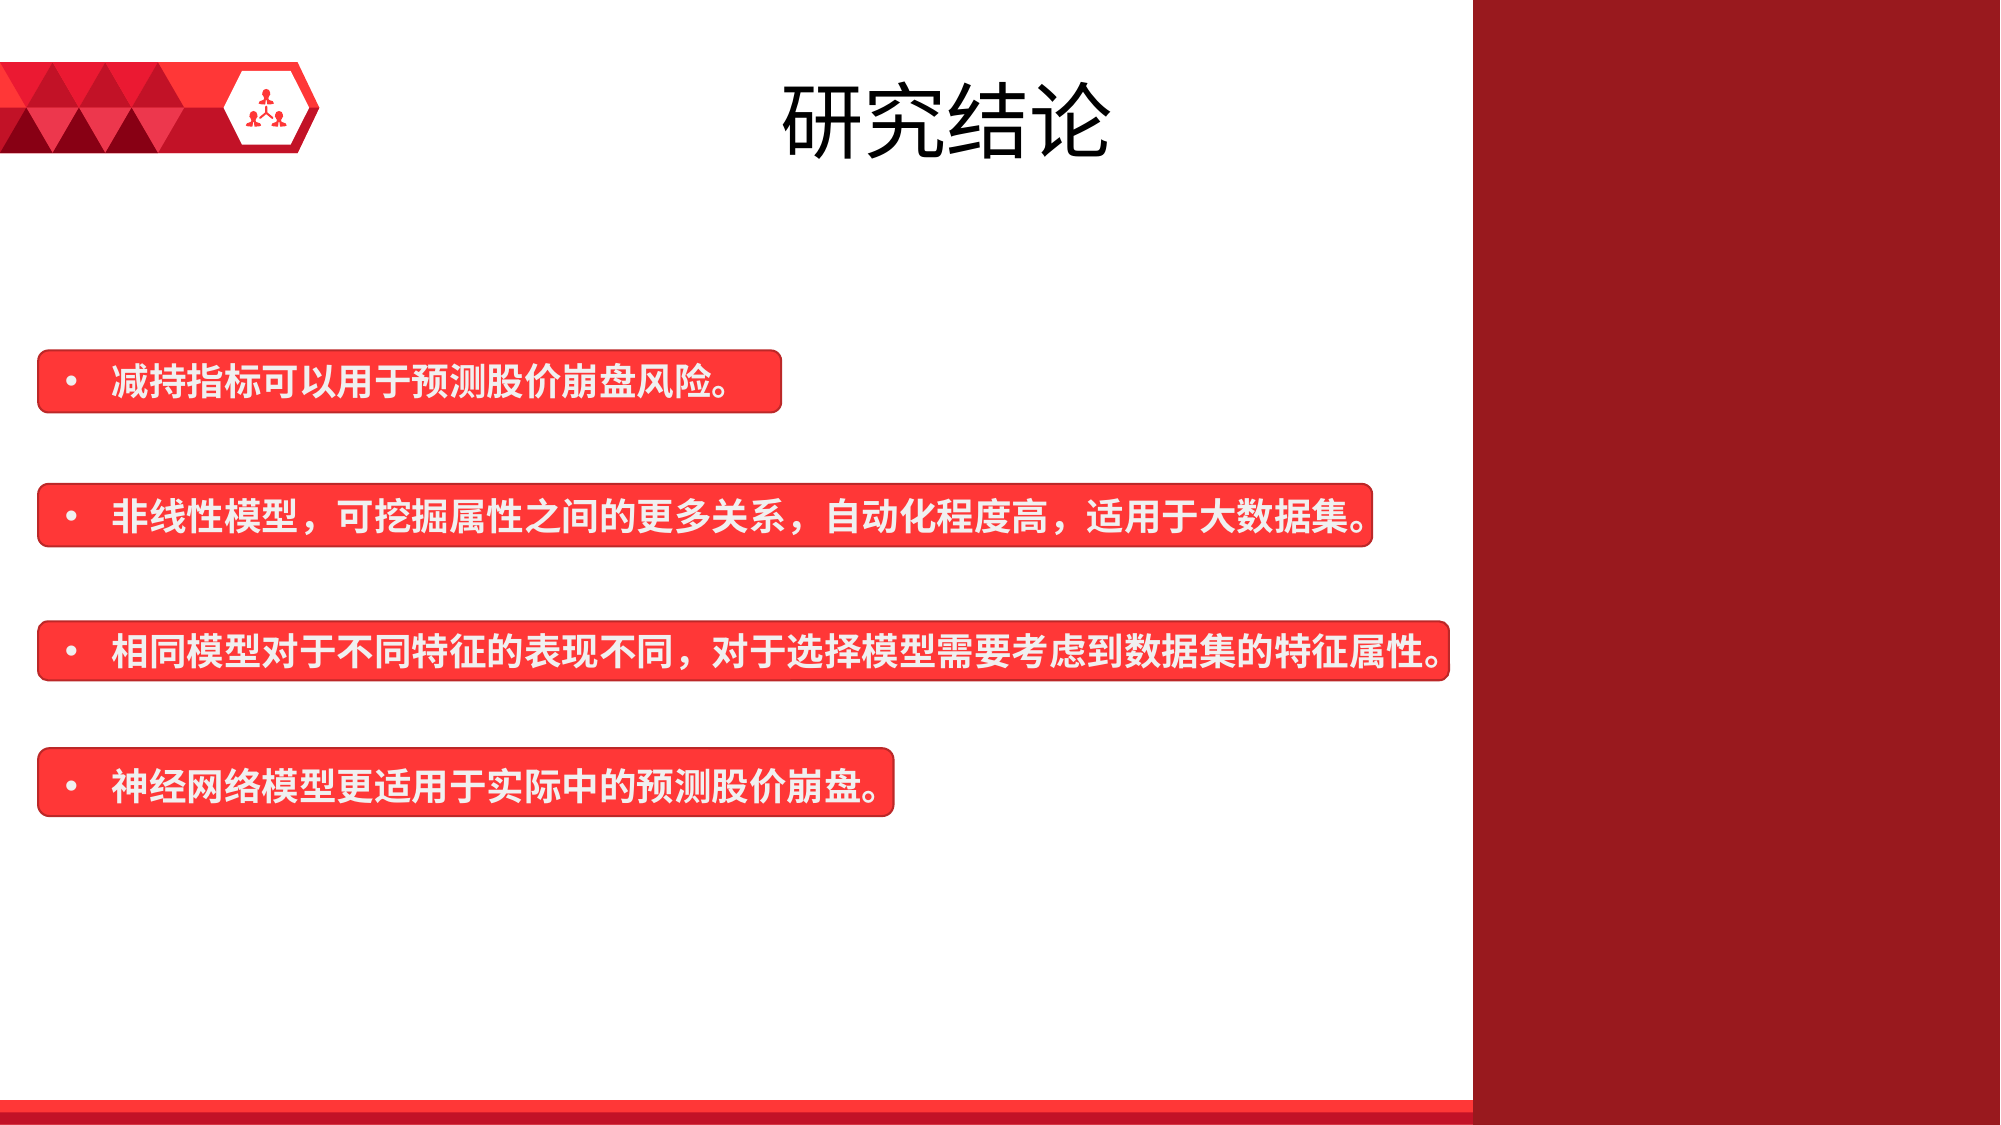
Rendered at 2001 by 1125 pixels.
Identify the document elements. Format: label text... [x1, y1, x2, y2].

text_box [37, 620, 49, 682]
text_box 研究结论 [765, 61, 1129, 177]
text_box [37, 482, 49, 548]
text_box [37, 747, 49, 818]
text_box 减持指标可以用于预测股价崩盘风险。 非线性模型，可挖掘属性之间的更多关系，自动化程度高，适用于大数据集。 相同模型对于不同特征的表现不同，对于选择模型需要考虑到数据集的特征属性。 神经网络模型更适用于实际中的预测股价崩盘。 [49, 350, 1477, 906]
text_box [1472, 0, 2000, 1125]
text_box [37, 349, 775, 414]
